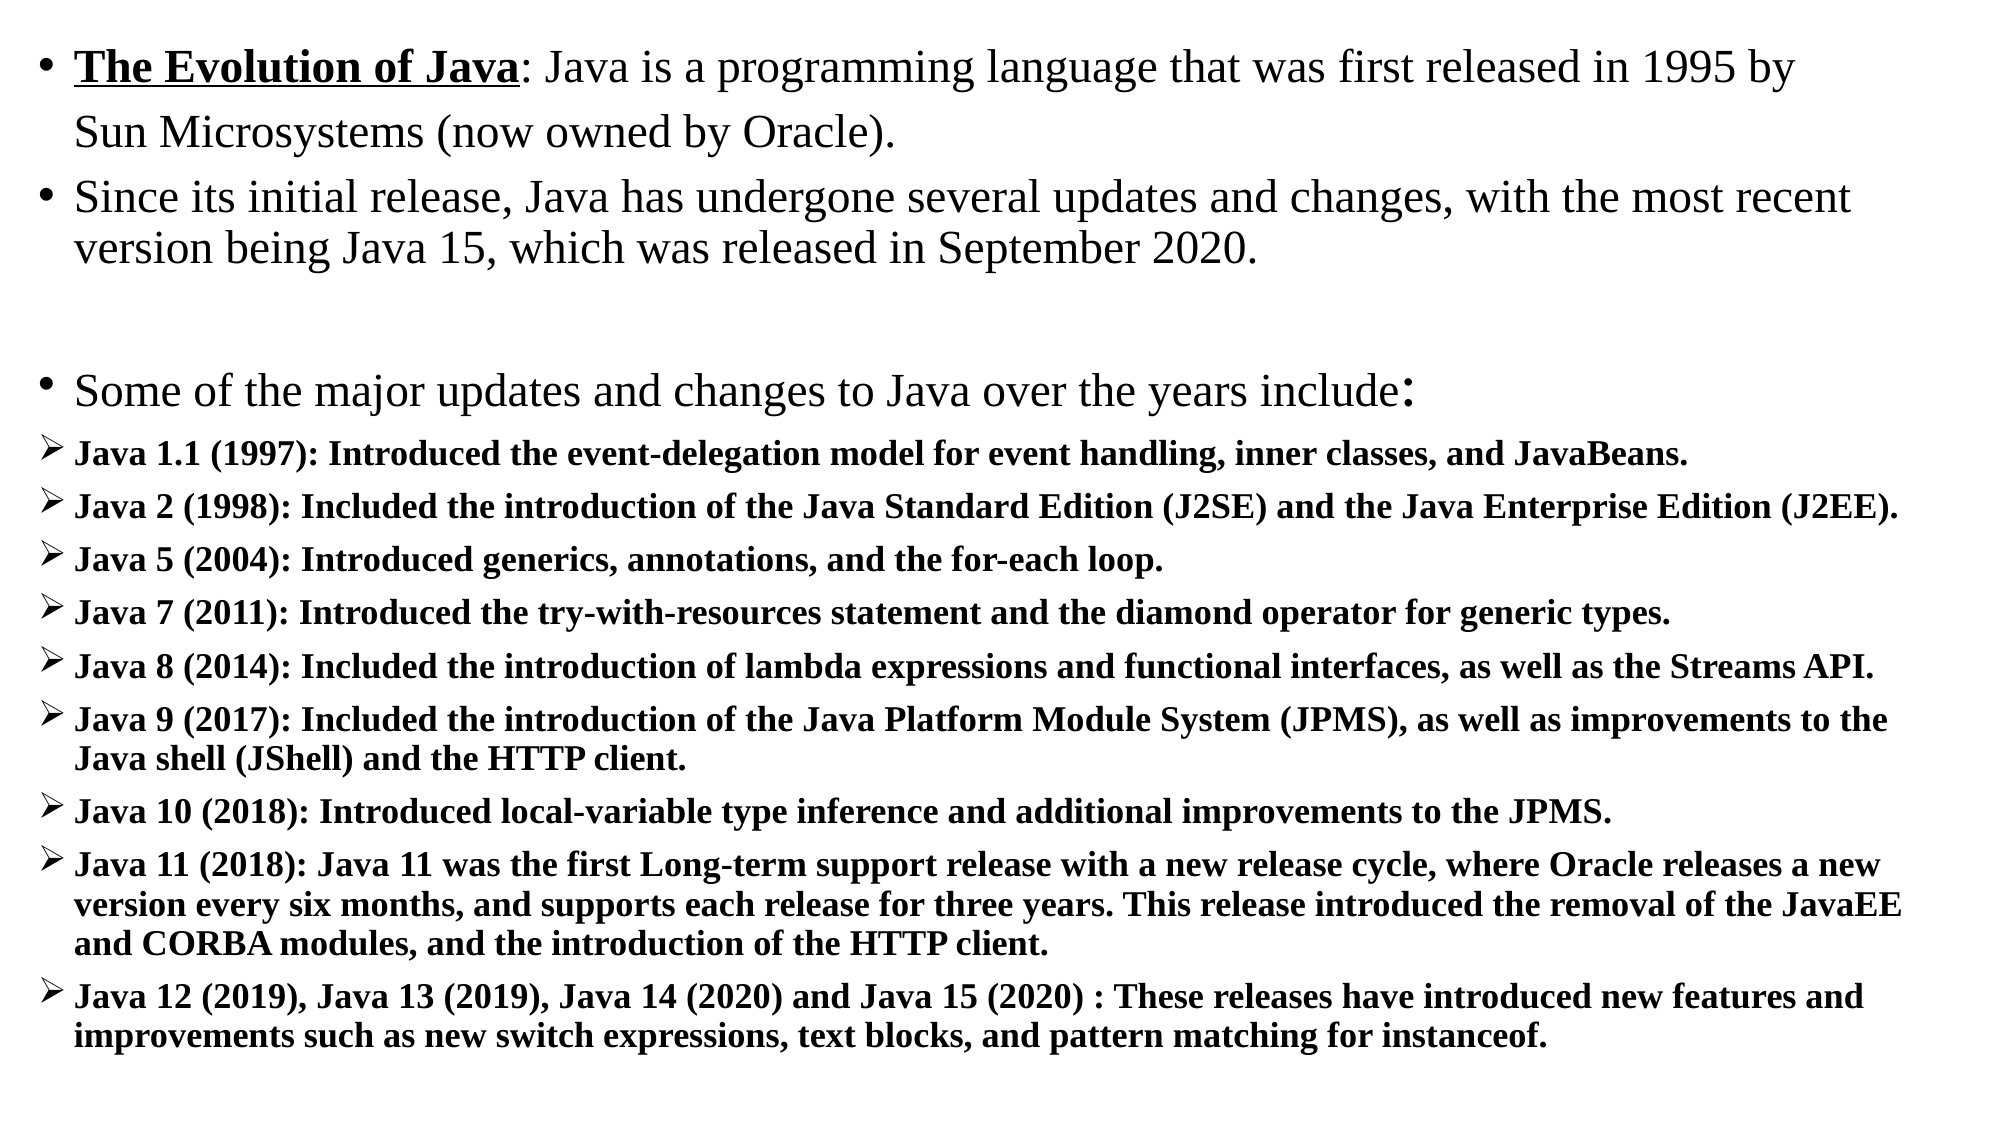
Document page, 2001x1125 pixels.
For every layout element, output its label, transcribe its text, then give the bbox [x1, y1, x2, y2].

list The Evolution of Java: Java is a programming language that was first released in 1995 by Sun Microsystems (now owned by Oracle). Since its initial release, Java has undergone several updates and changes, with the most recent version being Java 15, which was released in September 2020. Some of the major updates and changes to Java over the years include: Java 1.1 (1997): Introduced the event-delegation model for event handling, inner classes, and JavaBeans. Java 2 (1998): Included the introduction of the Java Standard Edition (J2SE) and the Java Enterprise Edition (J2EE). Java 5 (2004): Introduced generics, annotations, and the for-each loop. Java 7 (2011): Introduced the try-with-resources statement and the diamond operator for generic types. Java 8 (2014): Included the introduction of lambda expressions and functional interfaces, as well as the Streams API. Java 9 (2017): Included the introduction of the Java Platform Module System (JPMS), as well as improvements to the Java shell (JShell) and the HTTP client. Java 10 (2018): Introduced local-variable type inference and additional improvements to the JPMS. Java 11 (2018): Java 11 was the first Long-term support release with a new release cycle, where Oracle releases a new version every six months, and supports each release for three years. This release introduced the removal of the JavaEE and CORBA modules, and the introduction of the HTTP client. Java 12 (2019), Java 13 (2019), Java 14 (2020) and Java 15 (2020) : These releases have introduced new features and improvements such as new switch expressions, text blocks, and pattern matching for instanceof. [23, 33, 1977, 1071]
